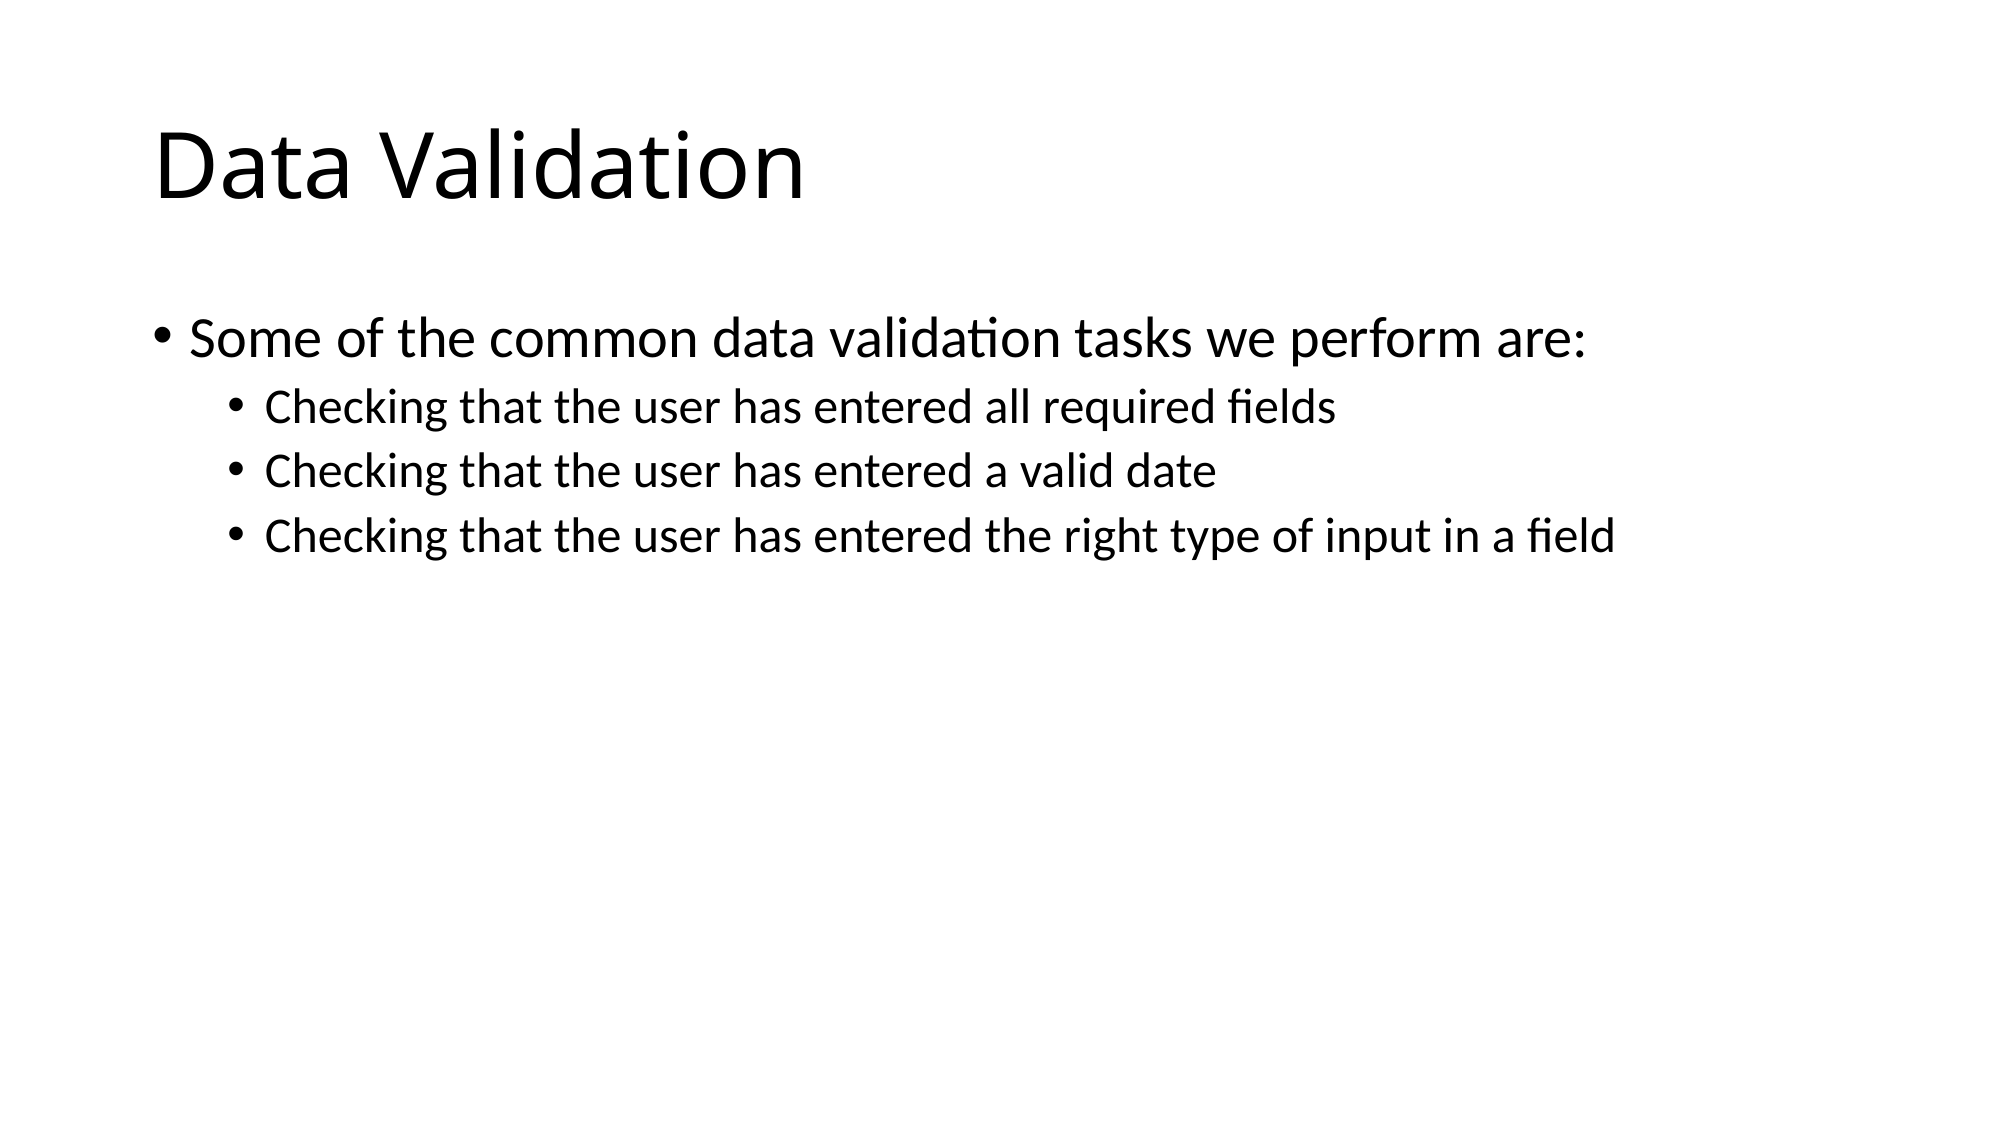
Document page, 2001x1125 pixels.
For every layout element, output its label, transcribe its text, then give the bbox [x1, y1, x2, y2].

list Some of the common data validation tasks we perform are: Checking that the user has entered all required fields Checking that the user has entered a valid date Checking that the user has entered the right type of input in a field [137, 299, 1863, 1014]
title Data Validation [137, 59, 1863, 278]
